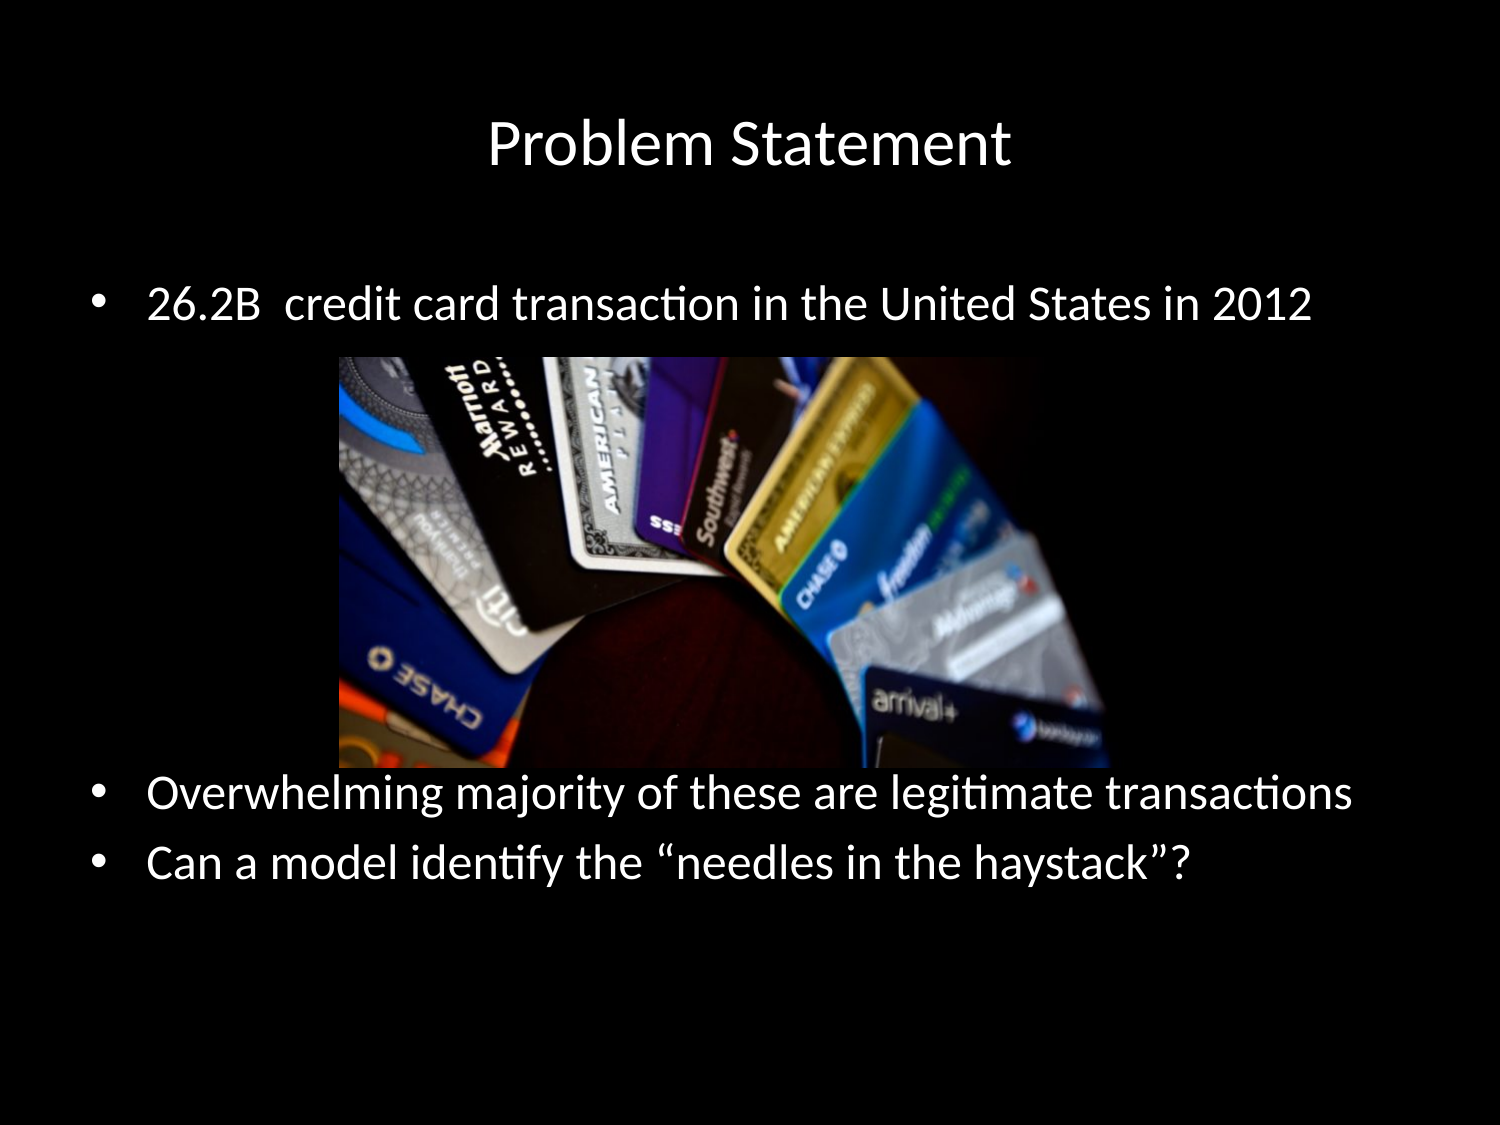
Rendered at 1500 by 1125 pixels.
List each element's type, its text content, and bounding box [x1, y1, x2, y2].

picture [338, 357, 1161, 769]
title Problem Statement [75, 45, 1425, 233]
list 26.2B credit card transaction in the United States in 2012 Overwhelming majority of these are legitimate transactions Can a model identify the “needles in the haystack”? [75, 262, 1425, 1005]
